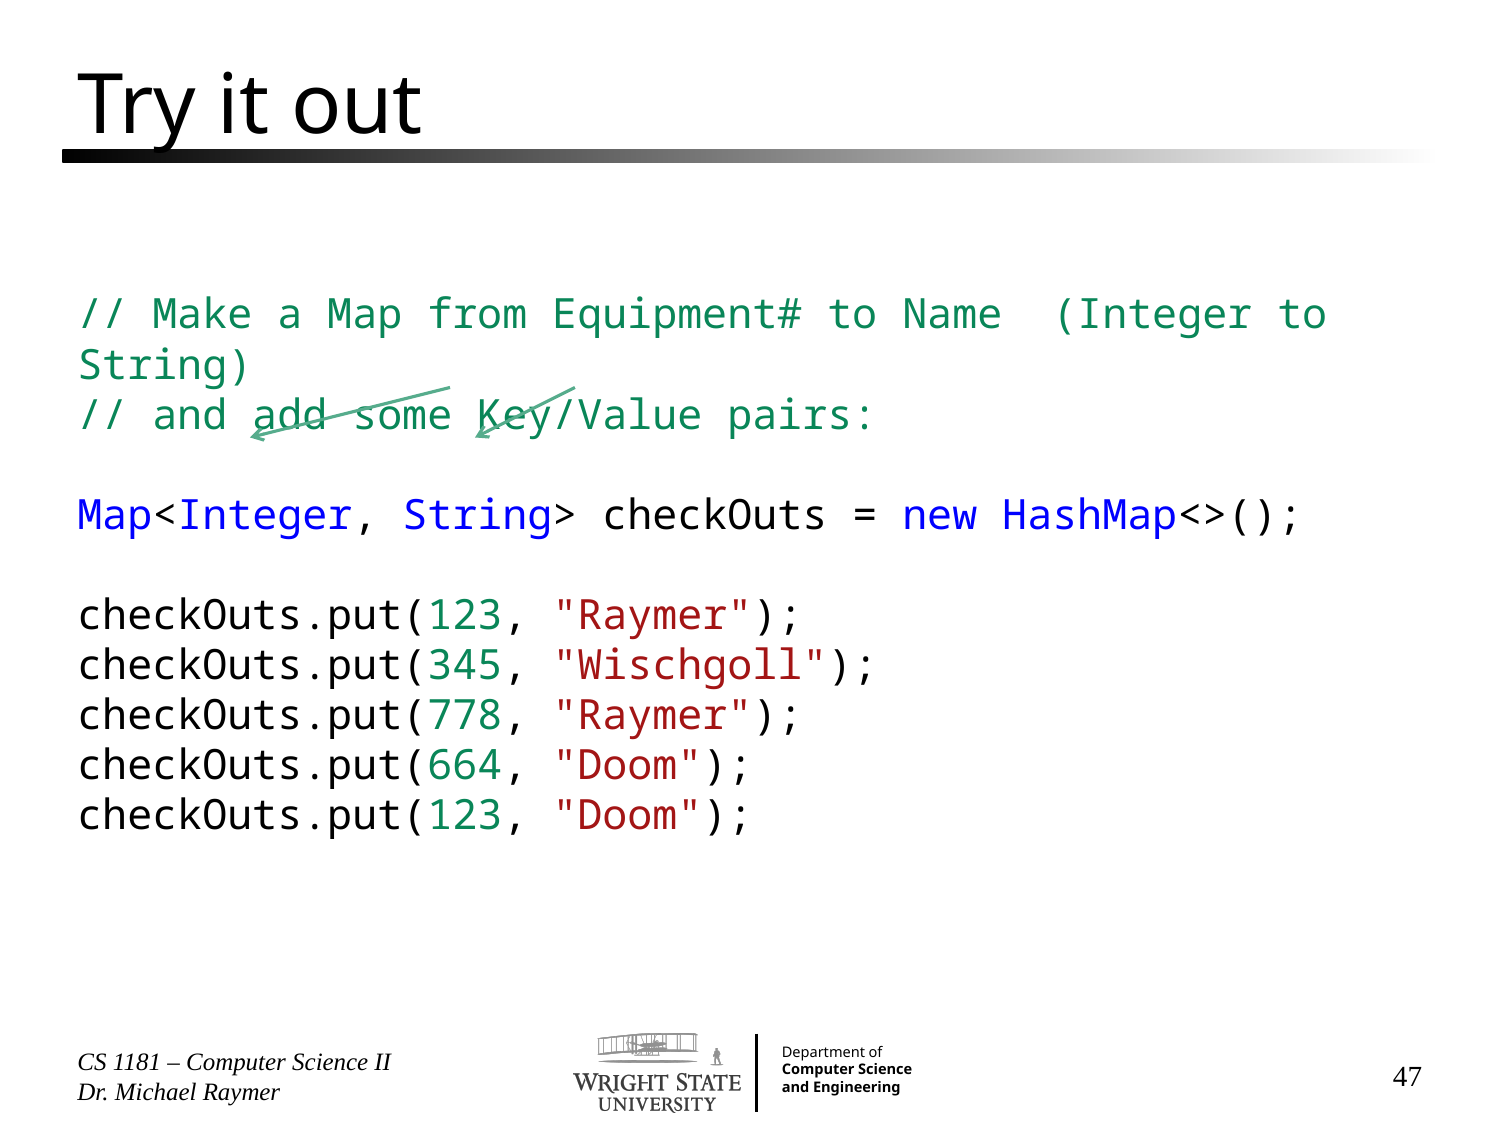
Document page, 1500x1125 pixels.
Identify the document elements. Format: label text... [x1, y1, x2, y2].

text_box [249, 387, 450, 438]
footer CS 1181 – Computer Science II Dr. Michael Raymer [62, 1037, 438, 1113]
picture [573, 1033, 741, 1113]
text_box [474, 387, 575, 438]
title Try it out [62, 50, 1438, 150]
text_box // Make a Map from Equipment# to Name (Integer to String) // and add some Key/Value pairs: Map<Integer, String> checkOuts = new HashMap<>(); checkOuts.put(123, "Raymer"); checkOuts.put(345, "Wischgoll"); checkOuts.put(778, "Raymer"); checkOuts.put(664, "Doom"); checkOuts.put(123, "Doom"); [62, 279, 1438, 845]
slide_number 47 [1125, 1037, 1438, 1113]
